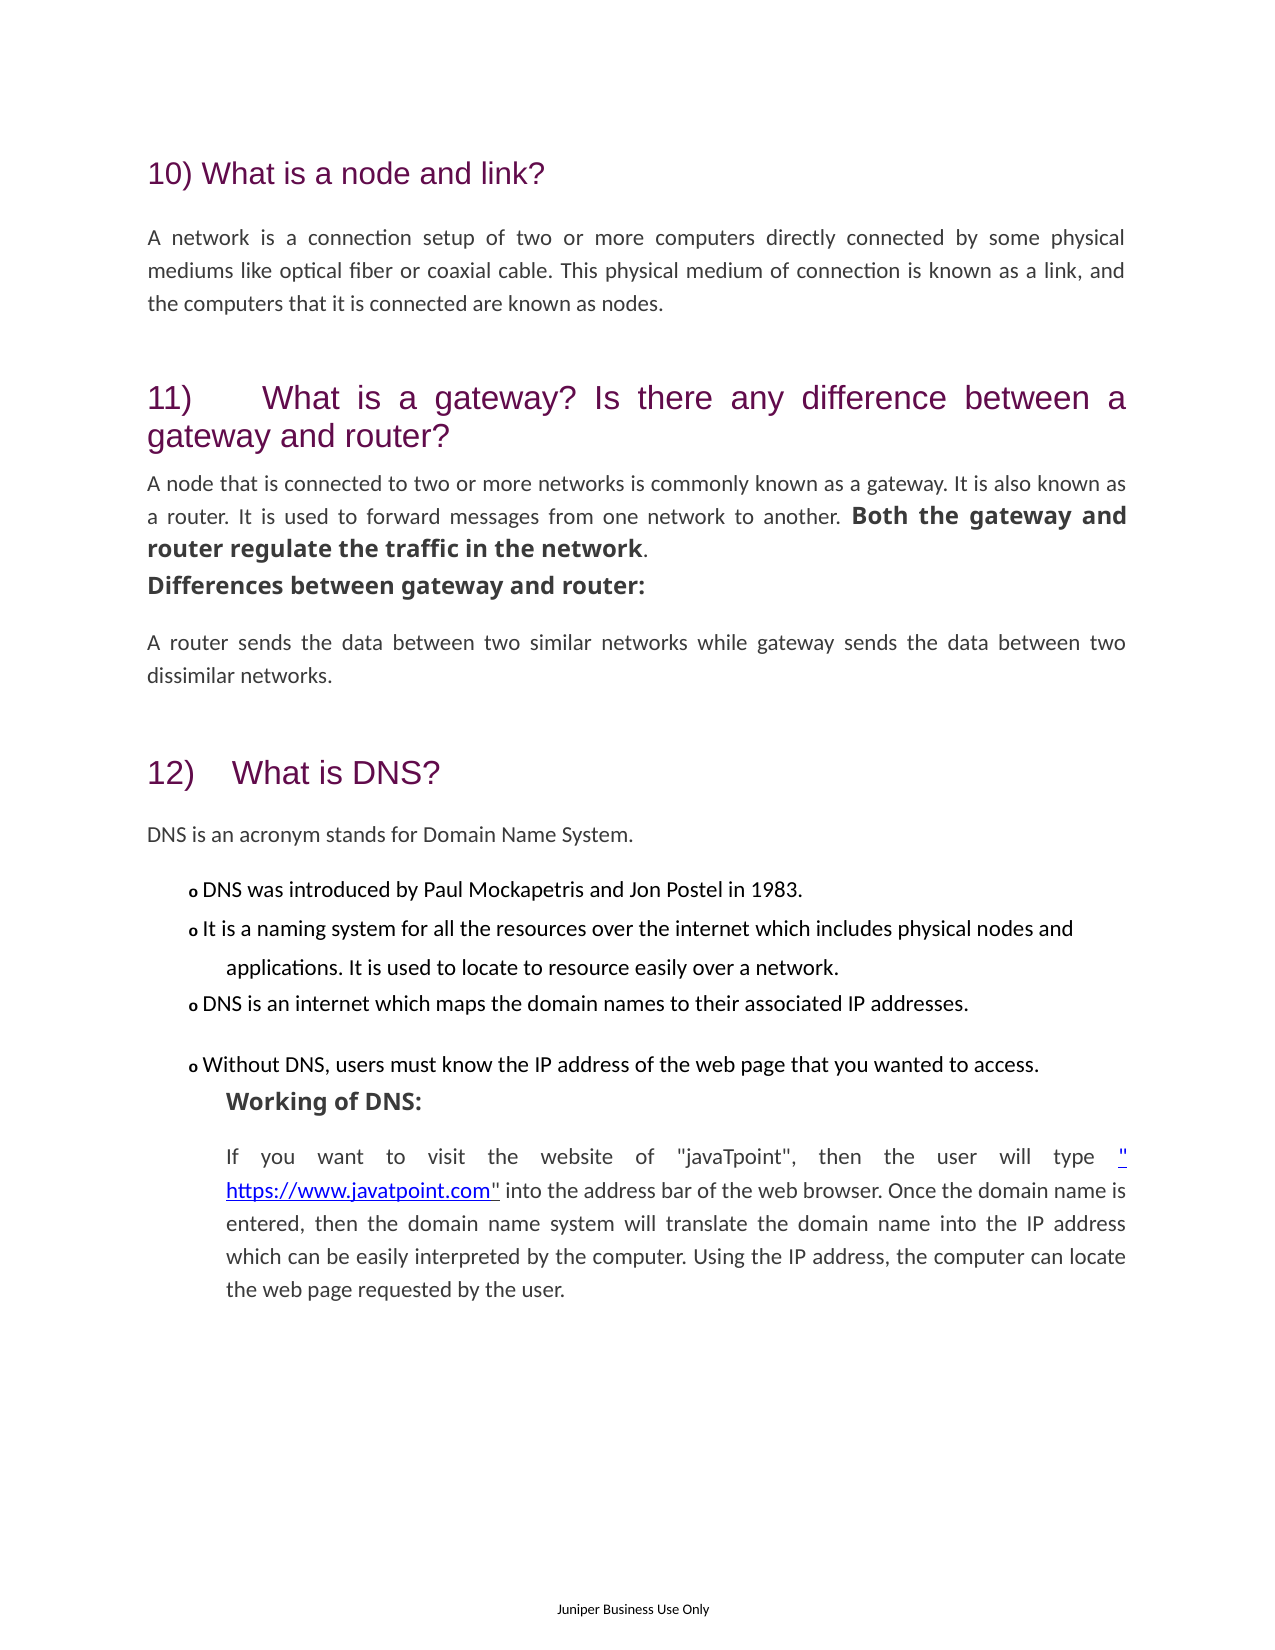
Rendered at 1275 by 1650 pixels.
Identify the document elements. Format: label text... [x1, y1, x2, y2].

text_box A network is a connection setup of two or more computers directly connected by some physical mediums like optical fiber or coaxial cable. This physical medium of connection is known as a link, and the computers that it is connected are known as nodes. [147, 216, 1127, 312]
text_box 11) What is a gateway? Is there any difference between a gateway and router? A node that is connected to two or more networks is commonly known as a gateway. It is also known as a router. It is used to forward messages from one network to another. Both the gateway and router regulate the traffic in the network. Differences between gateway and router: A router sends the data between two similar networks while gateway sends the data between two dissimilar networks. 12) What is DNS? DNS is an acronym stands for Domain Name System. o DNS was introduced by Paul Mockapetris and Jon Postel in 1983. o It is a naming system for all the resources over the internet which includes physical nodes and applications. It is used to locate to resource easily over a network. o DNS is an internet which maps the domain names to their associated IP addresses. o Without DNS, users must know the IP address of the web page that you wanted to access. Working of DNS: If you want to visit the website of "javaTpoint", then the user will type "https://www.javatpoint.com" into the address bar of the web browser. Once the domain name is entered, then the domain name system will translate the domain name into the IP address which can be easily interpreted by the computer. Using the IP address, the computer can locate the web page requested by the user. [146, 378, 1128, 1417]
text_box Juniper Business Use Only [557, 1600, 717, 1619]
text_box 10) What is a node and link? [147, 153, 1127, 188]
